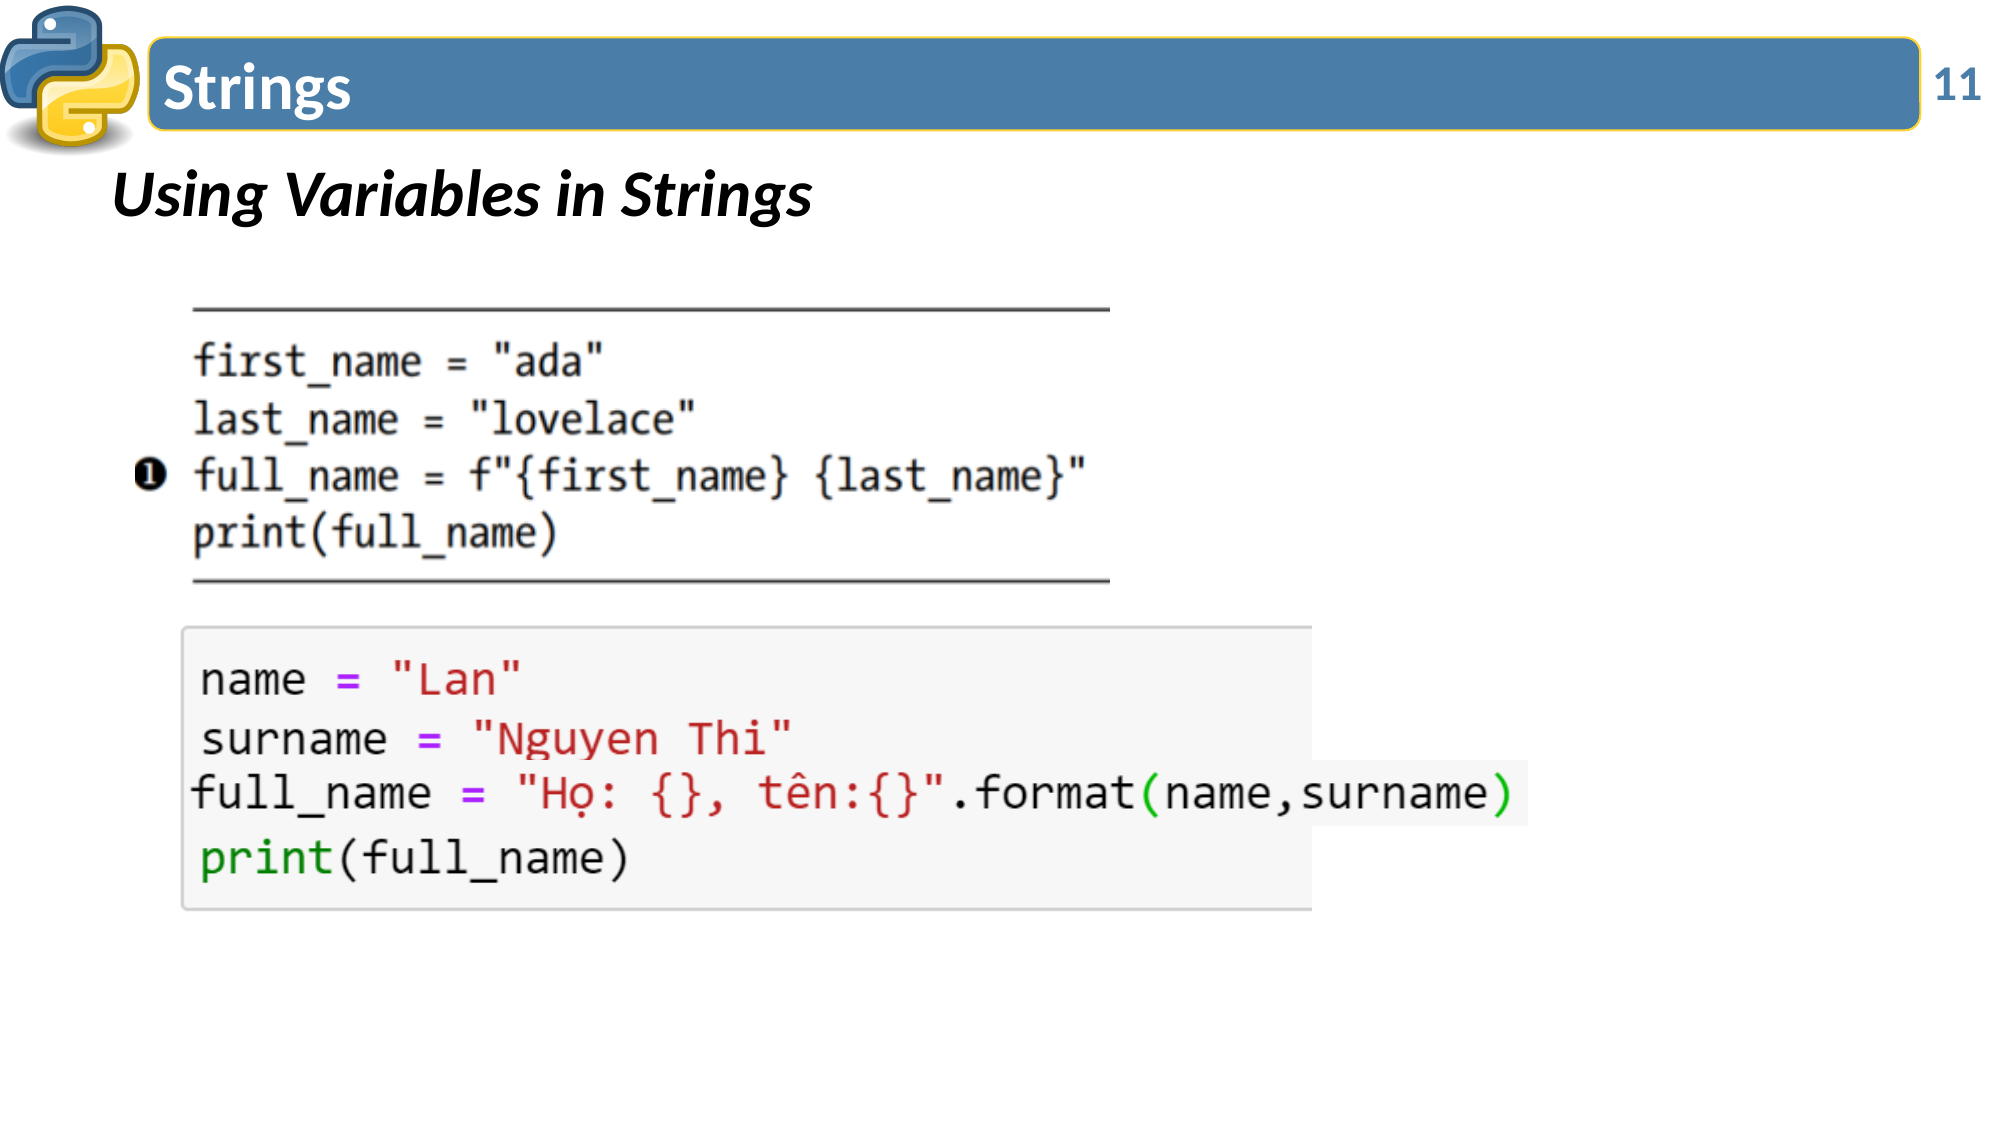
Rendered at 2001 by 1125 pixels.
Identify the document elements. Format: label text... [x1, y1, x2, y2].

list Using Variables in Strings [96, 151, 1921, 241]
picture [135, 302, 1110, 599]
picture [167, 615, 1528, 1021]
picture [0, 2, 149, 160]
title Strings [148, 43, 1932, 133]
slide_number 11 [1917, 43, 2000, 131]
